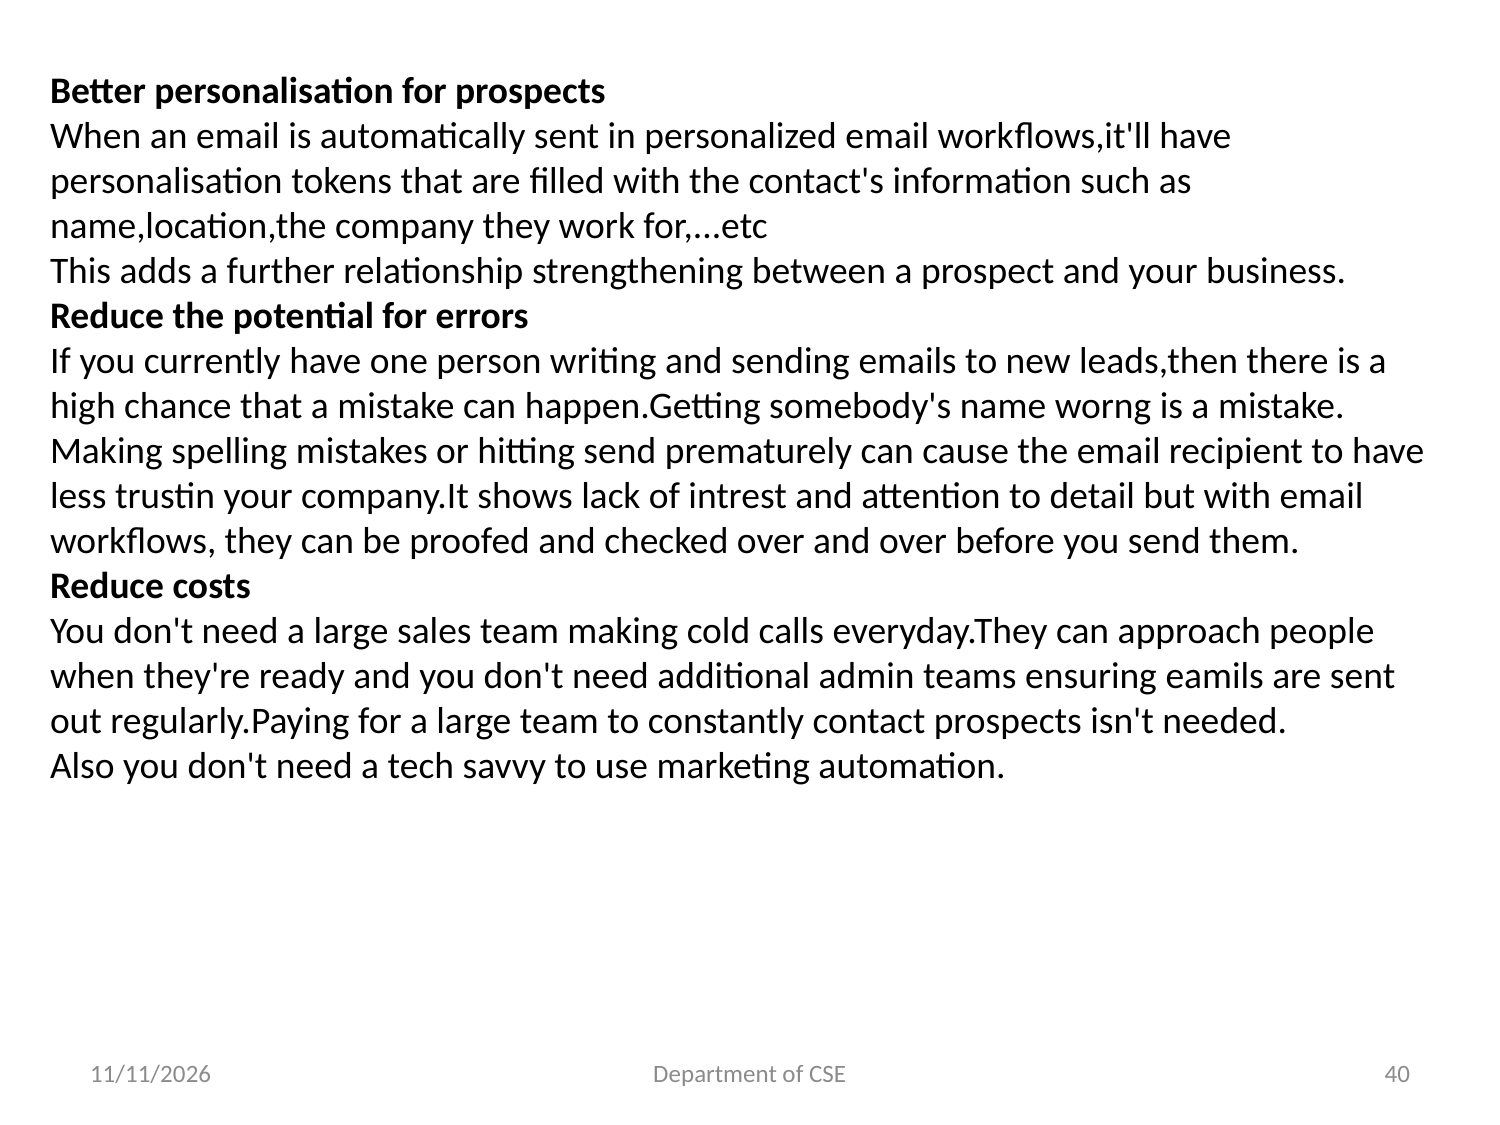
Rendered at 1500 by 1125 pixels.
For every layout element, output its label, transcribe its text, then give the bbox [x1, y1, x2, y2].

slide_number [75, 1042, 425, 1103]
text_box Better personalisation for prospects When an email is automatically sent in personalized email workﬂows,it'll have personalisation tokens that are ﬁlled with the contact's information such as name,location,the company they work for,...etc This adds a further relationship strengthening between a prospect and your business. Reduce the potential for errors If you currently have one person writing and sending emails to new leads,then there is a high chance that a mistake can happen.Getting somebody's name worng is a mistake. Making spelling mistakes or hitting send prematurely can cause the email recipient to have less trustin your company.It shows lack of intrest and attention to detail but with email workﬂows, they can be proofed and checked over and over before you send them. Reduce costs You don't need a large sales team making cold calls everyday.They can approach people when they're ready and you don't need additional admin teams ensuring eamils are sent out regularly.Paying for a large team to constantly contact prospects isn't needed. Also you don't need a tech savvy to use marketing automation. [35, 58, 1442, 839]
slide_number 40 [1074, 1042, 1425, 1103]
footer Department of CSE [512, 1042, 988, 1103]
